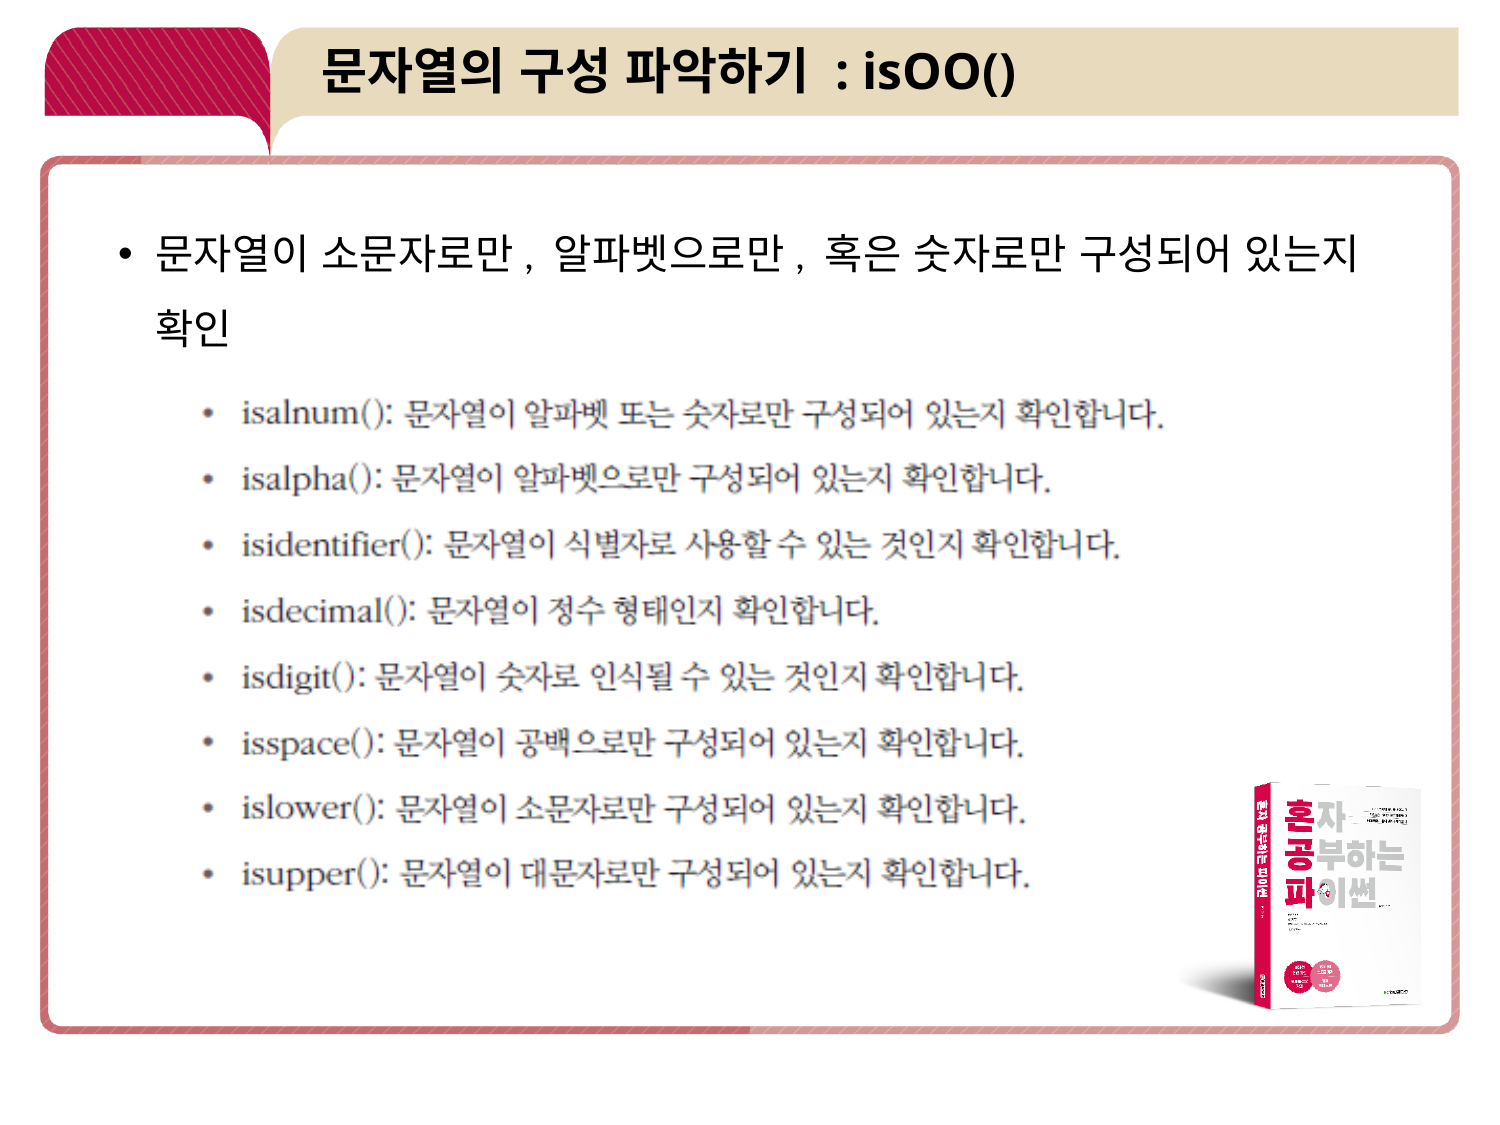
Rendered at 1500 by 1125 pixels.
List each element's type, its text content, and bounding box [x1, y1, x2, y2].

picture [0, 0, 1500, 1043]
title 문자열의 구성 파악하기 : isOO() [306, 42, 1385, 105]
list 문자열이 소문자로만, 알파벳으로만, 혹은 숫자로만 구성되어 있는지 확인 [103, 195, 1397, 1014]
